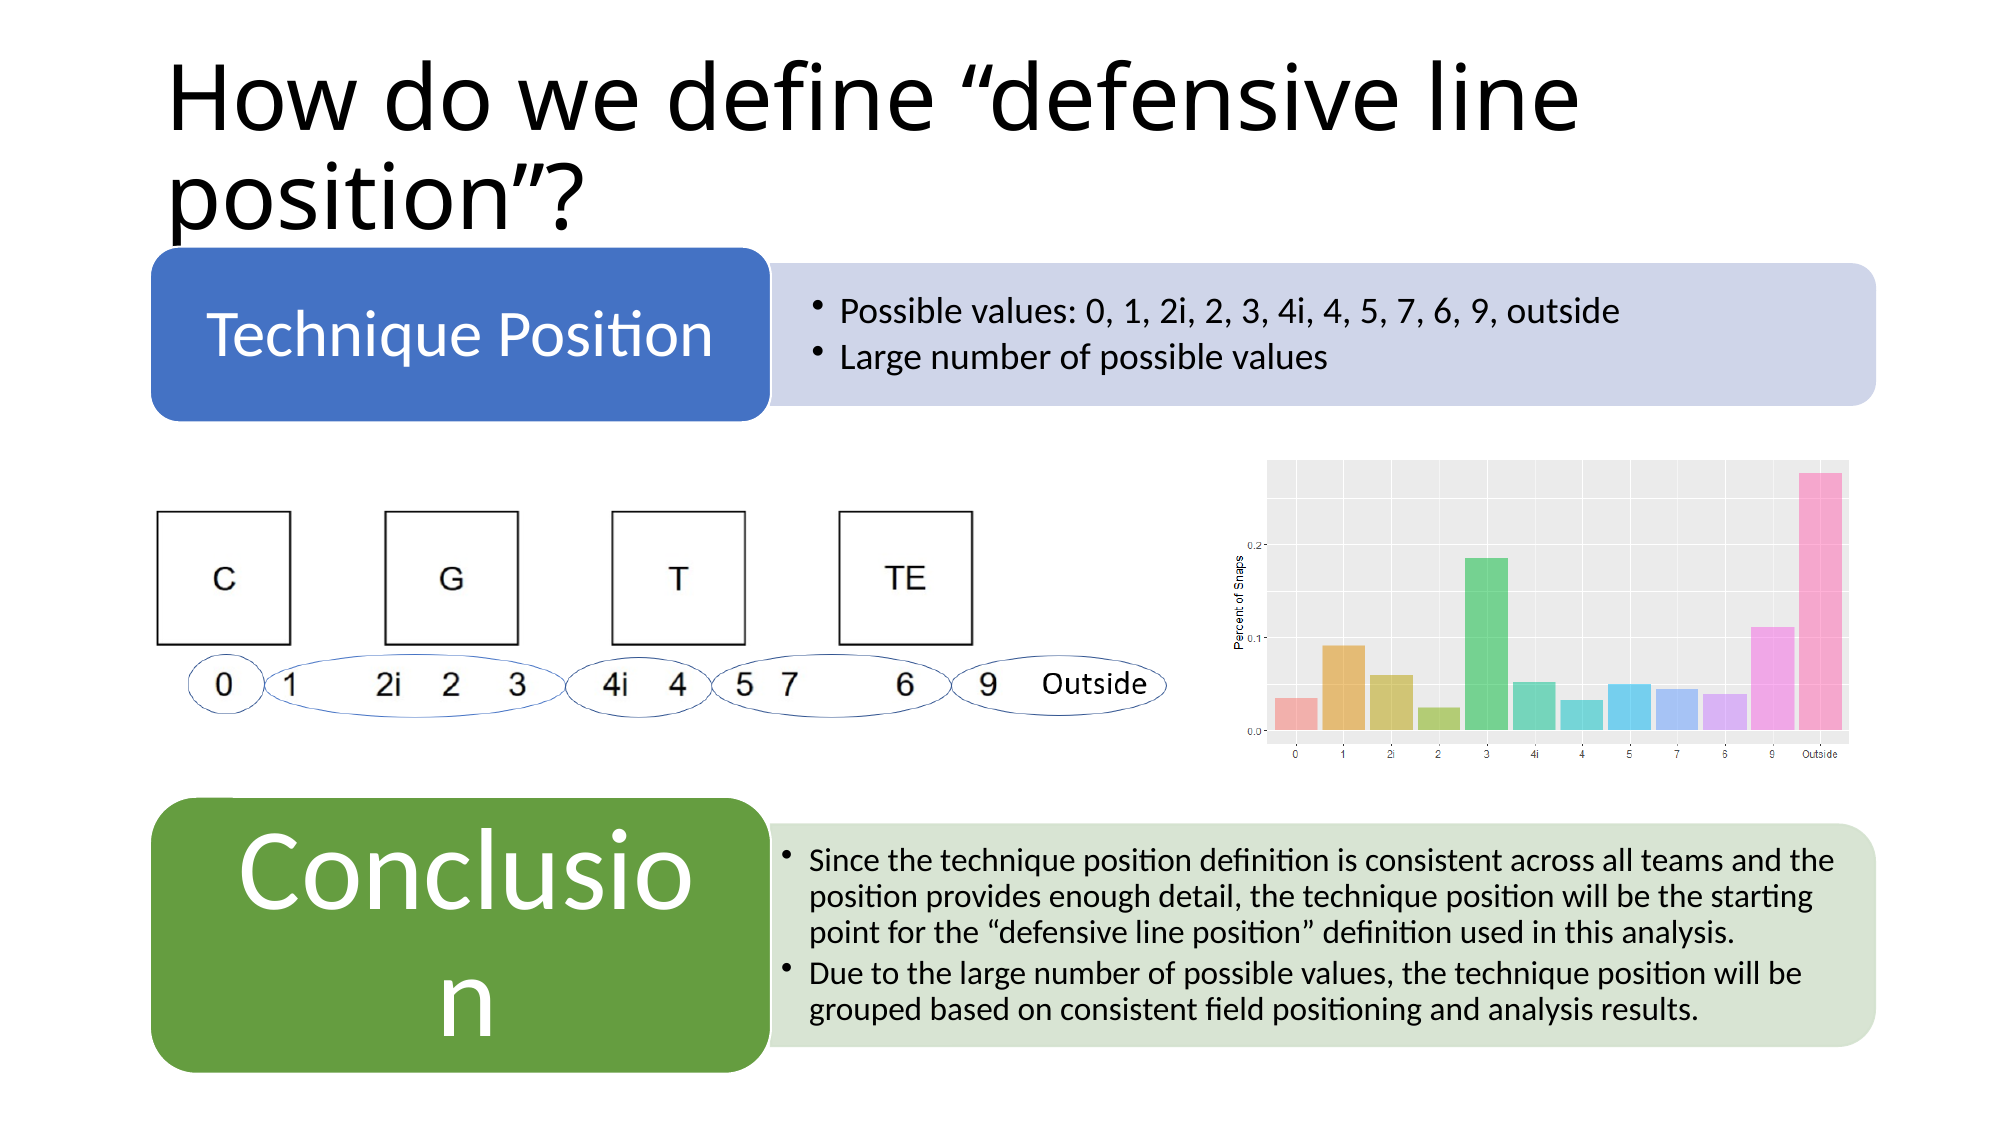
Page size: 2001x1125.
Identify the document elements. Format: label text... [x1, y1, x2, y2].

picture [137, 488, 1186, 731]
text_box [149, 246, 771, 423]
picture [1226, 454, 1855, 765]
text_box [771, 264, 1875, 405]
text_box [149, 796, 1875, 1074]
title How do we define “defensive line position”? [150, 75, 1875, 225]
